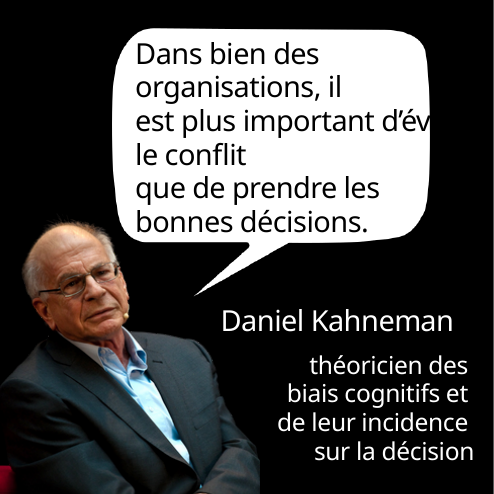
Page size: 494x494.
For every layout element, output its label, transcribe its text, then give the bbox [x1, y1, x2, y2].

text_box Dans bien des organisations, il est plus important d’éviter le conflit que de prendre les bonnes décisions. [135, 36, 475, 239]
text_box [260, 239, 445, 303]
text_box Daniel Kahneman [220, 303, 494, 338]
text_box [102, 21, 445, 213]
text_box théoricien des biais cognitifs et de leur incidence sur la décision [97, 350, 475, 466]
text_box [0, 213, 260, 494]
